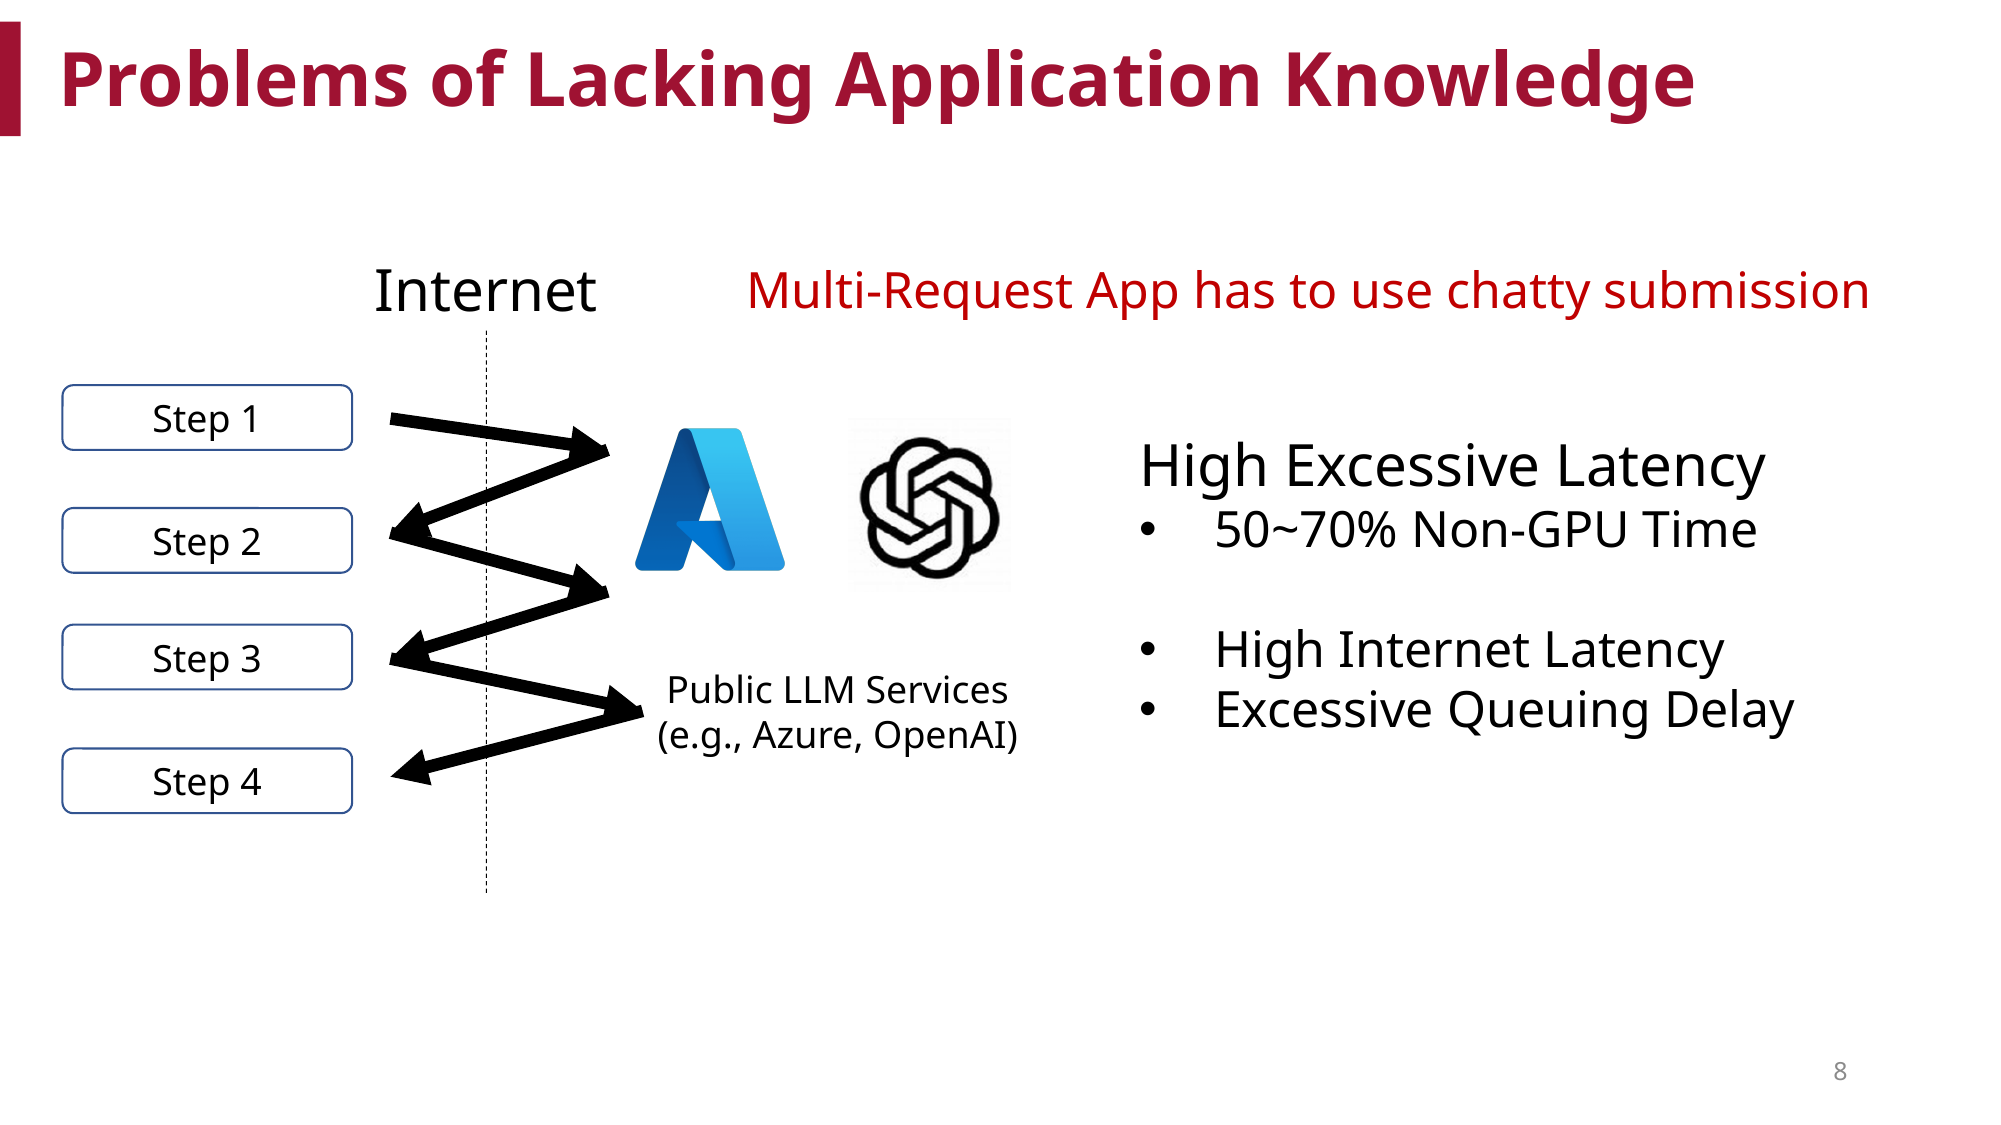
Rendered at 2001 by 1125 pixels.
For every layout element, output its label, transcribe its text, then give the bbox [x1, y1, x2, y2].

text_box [390, 449, 486, 532]
picture [608, 427, 838, 572]
slide_number 8 [1412, 1042, 1863, 1103]
text_box Step 3 [61, 623, 354, 691]
text_box Step 2 [61, 506, 354, 574]
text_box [390, 532, 486, 591]
text_box Step 4 [61, 747, 354, 815]
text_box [390, 418, 486, 449]
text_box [487, 532, 608, 591]
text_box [487, 449, 608, 532]
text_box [487, 418, 608, 449]
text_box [487, 658, 630, 711]
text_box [487, 711, 630, 777]
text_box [487, 591, 608, 658]
picture [847, 418, 1011, 592]
title Problems of Lacking Application Knowledge [43, 25, 1863, 140]
text_box Public LLM Services (e.g., Azure, OpenAI) [642, 658, 1034, 764]
text_box Multi-Request App has to use chatty submission [731, 250, 1887, 326]
text_box Internet [360, 245, 613, 331]
text_box Step 1 [61, 384, 354, 451]
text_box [390, 658, 486, 711]
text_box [390, 591, 486, 658]
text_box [390, 711, 486, 777]
text_box High Excessive Latency 50~70% Non-GPU Time High Internet Latency Excessive Queuing Delay [1124, 420, 1811, 746]
